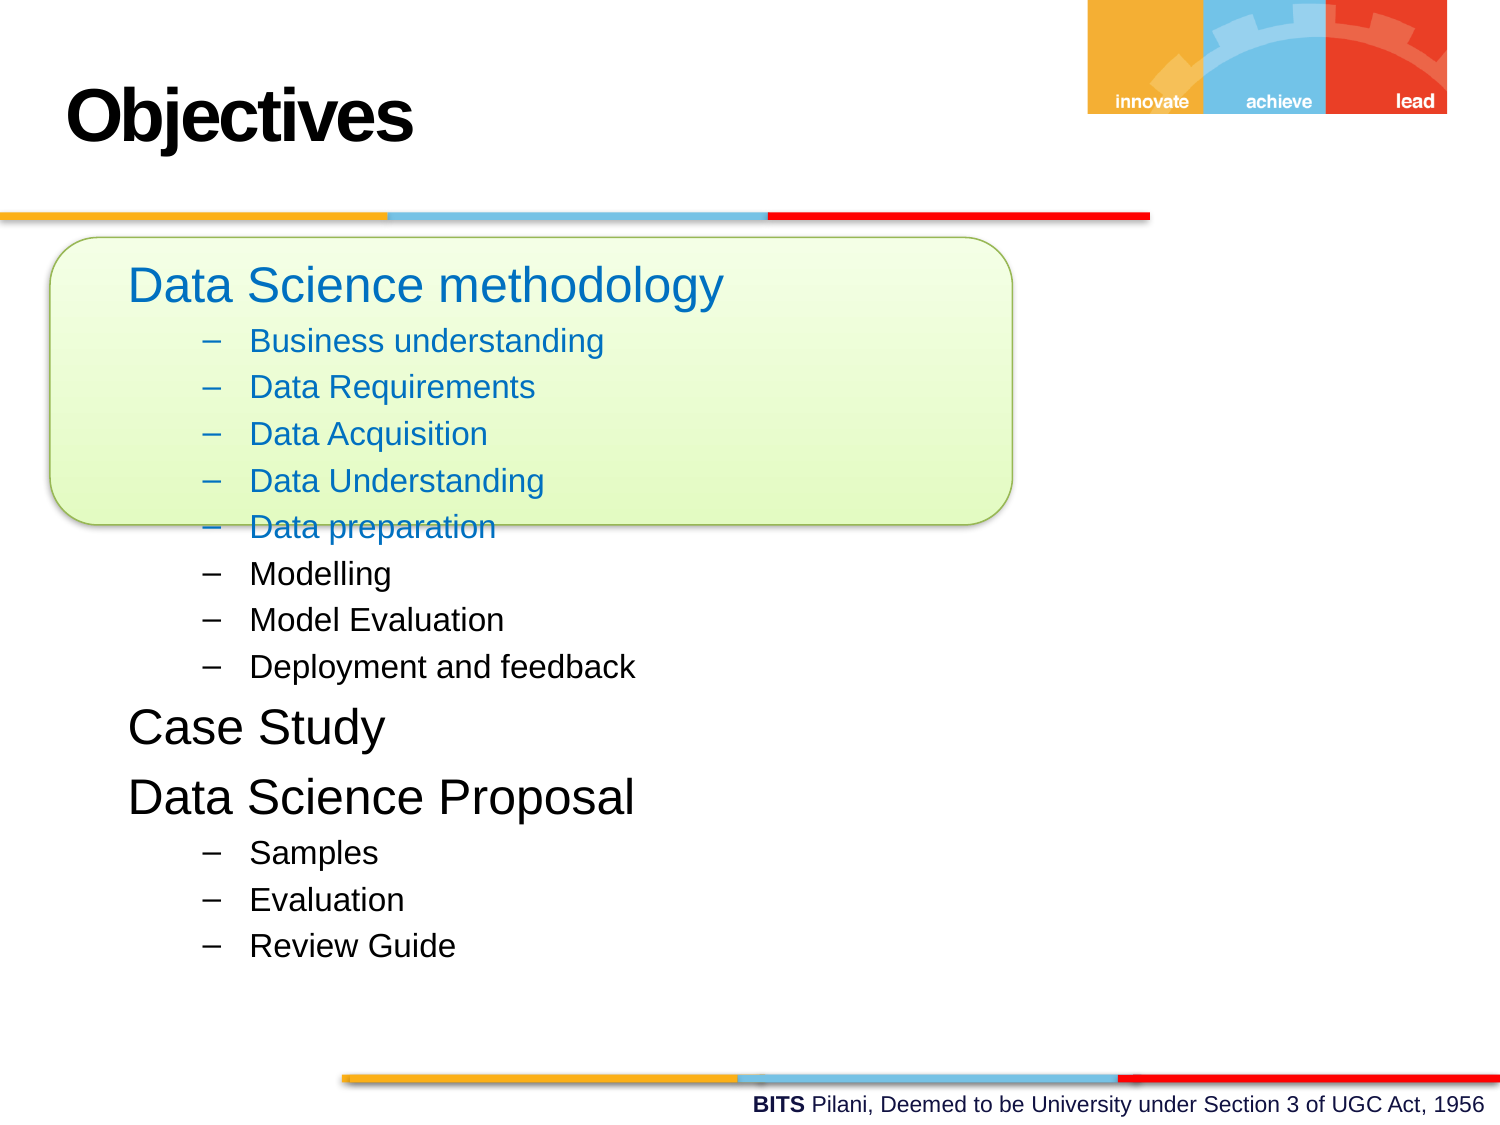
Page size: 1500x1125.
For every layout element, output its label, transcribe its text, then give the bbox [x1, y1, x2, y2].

picture [1087, 0, 1448, 114]
list Data Science methodology Business understanding Data Requirements Data Acquisition Data Understanding Data preparation Modelling Model Evaluation Deployment and feedback Case Study Data Science Proposal Samples Evaluation Review Guide [112, 245, 1400, 988]
list Objectives [50, 24, 1088, 213]
text_box [49, 236, 992, 526]
